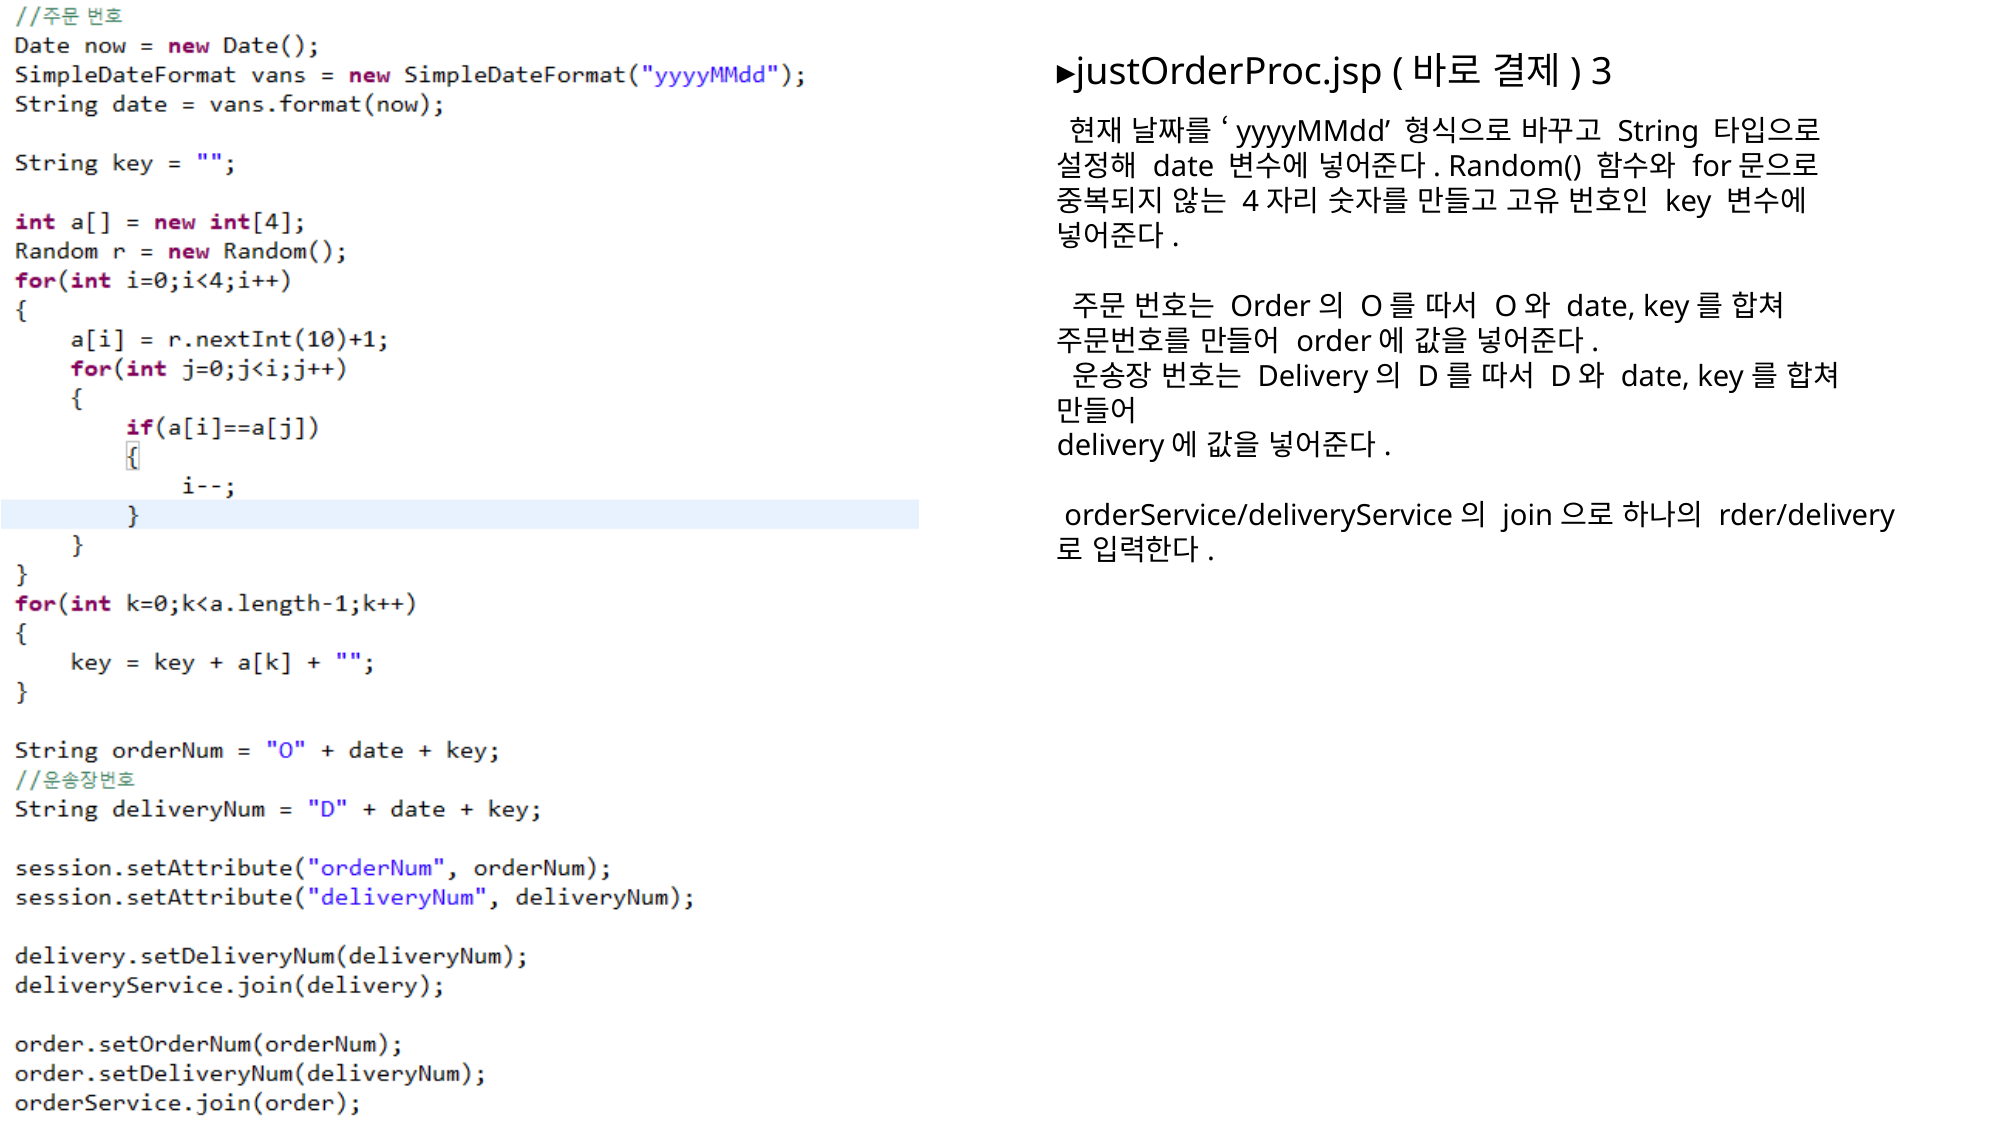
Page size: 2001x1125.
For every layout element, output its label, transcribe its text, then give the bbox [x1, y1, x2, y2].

text_box ▸justOrderProc.jsp (바로 결제) 3 현재 날짜를 ‘yyyyMMdd’ 형식으로 바꾸고 String 타입으로 설정해 date 변수에 넣어준다. Random() 함수와 for문으로 중복되지 않는 4자리 숫자를 만들고 고유 번호인 key 변수에 넣어준다. 주문 번호는 Order의 O를 따서 O와 date, key를 합쳐 주문번호를 만들어 order에 값을 넣어준다. 운송장 번호는 Delivery의 D를 따서 D와 date, key를 합쳐 만들어 delivery에 값을 넣어준다. orderService/deliveryService의 join으로 하나의 rder/delivery로 입력한다. [1042, 39, 1919, 605]
picture [0, 0, 919, 1125]
text_box [926, 0, 2000, 1125]
